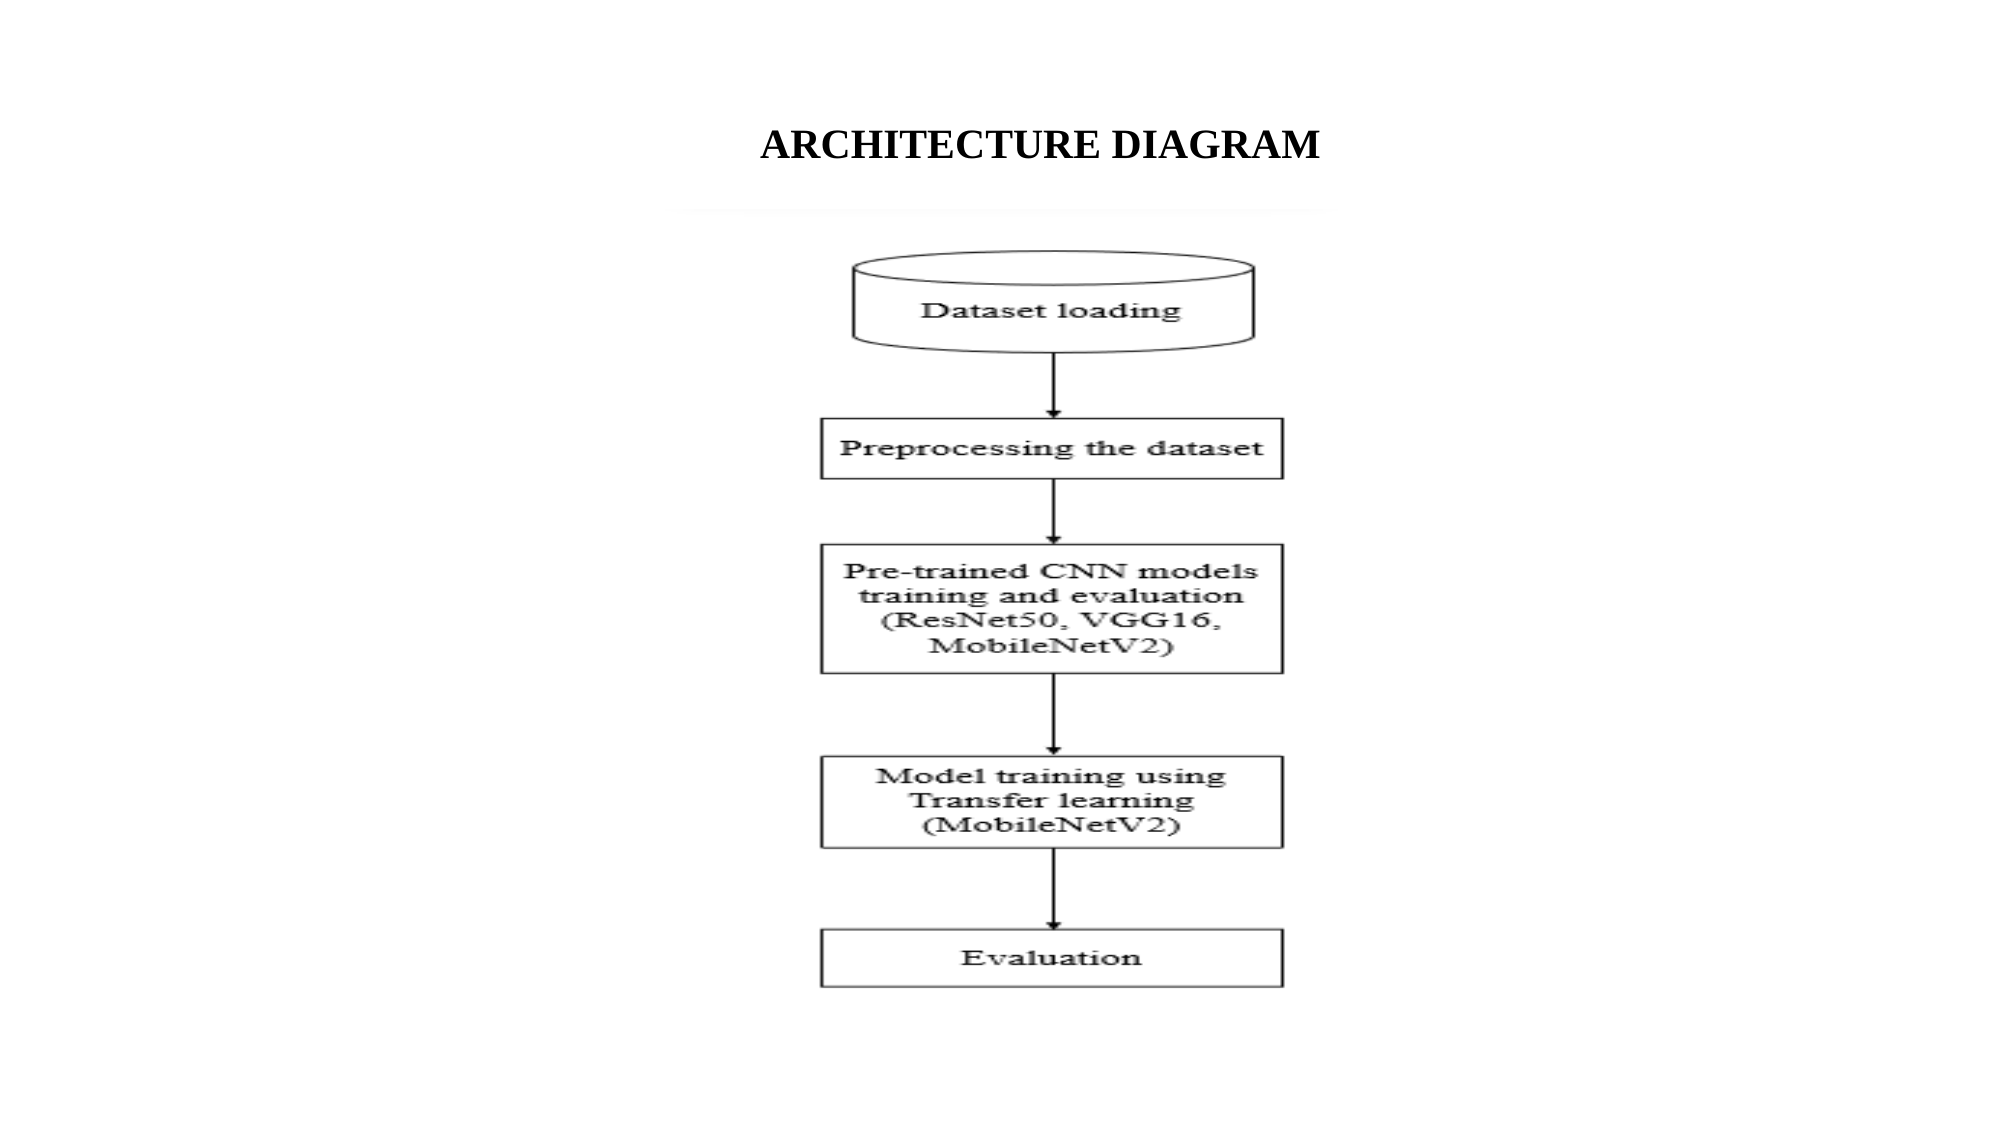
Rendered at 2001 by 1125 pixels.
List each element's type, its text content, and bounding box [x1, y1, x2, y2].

text_box ARCHITECTURE DIAGRAM [745, 109, 1423, 174]
picture [294, 208, 1706, 1065]
